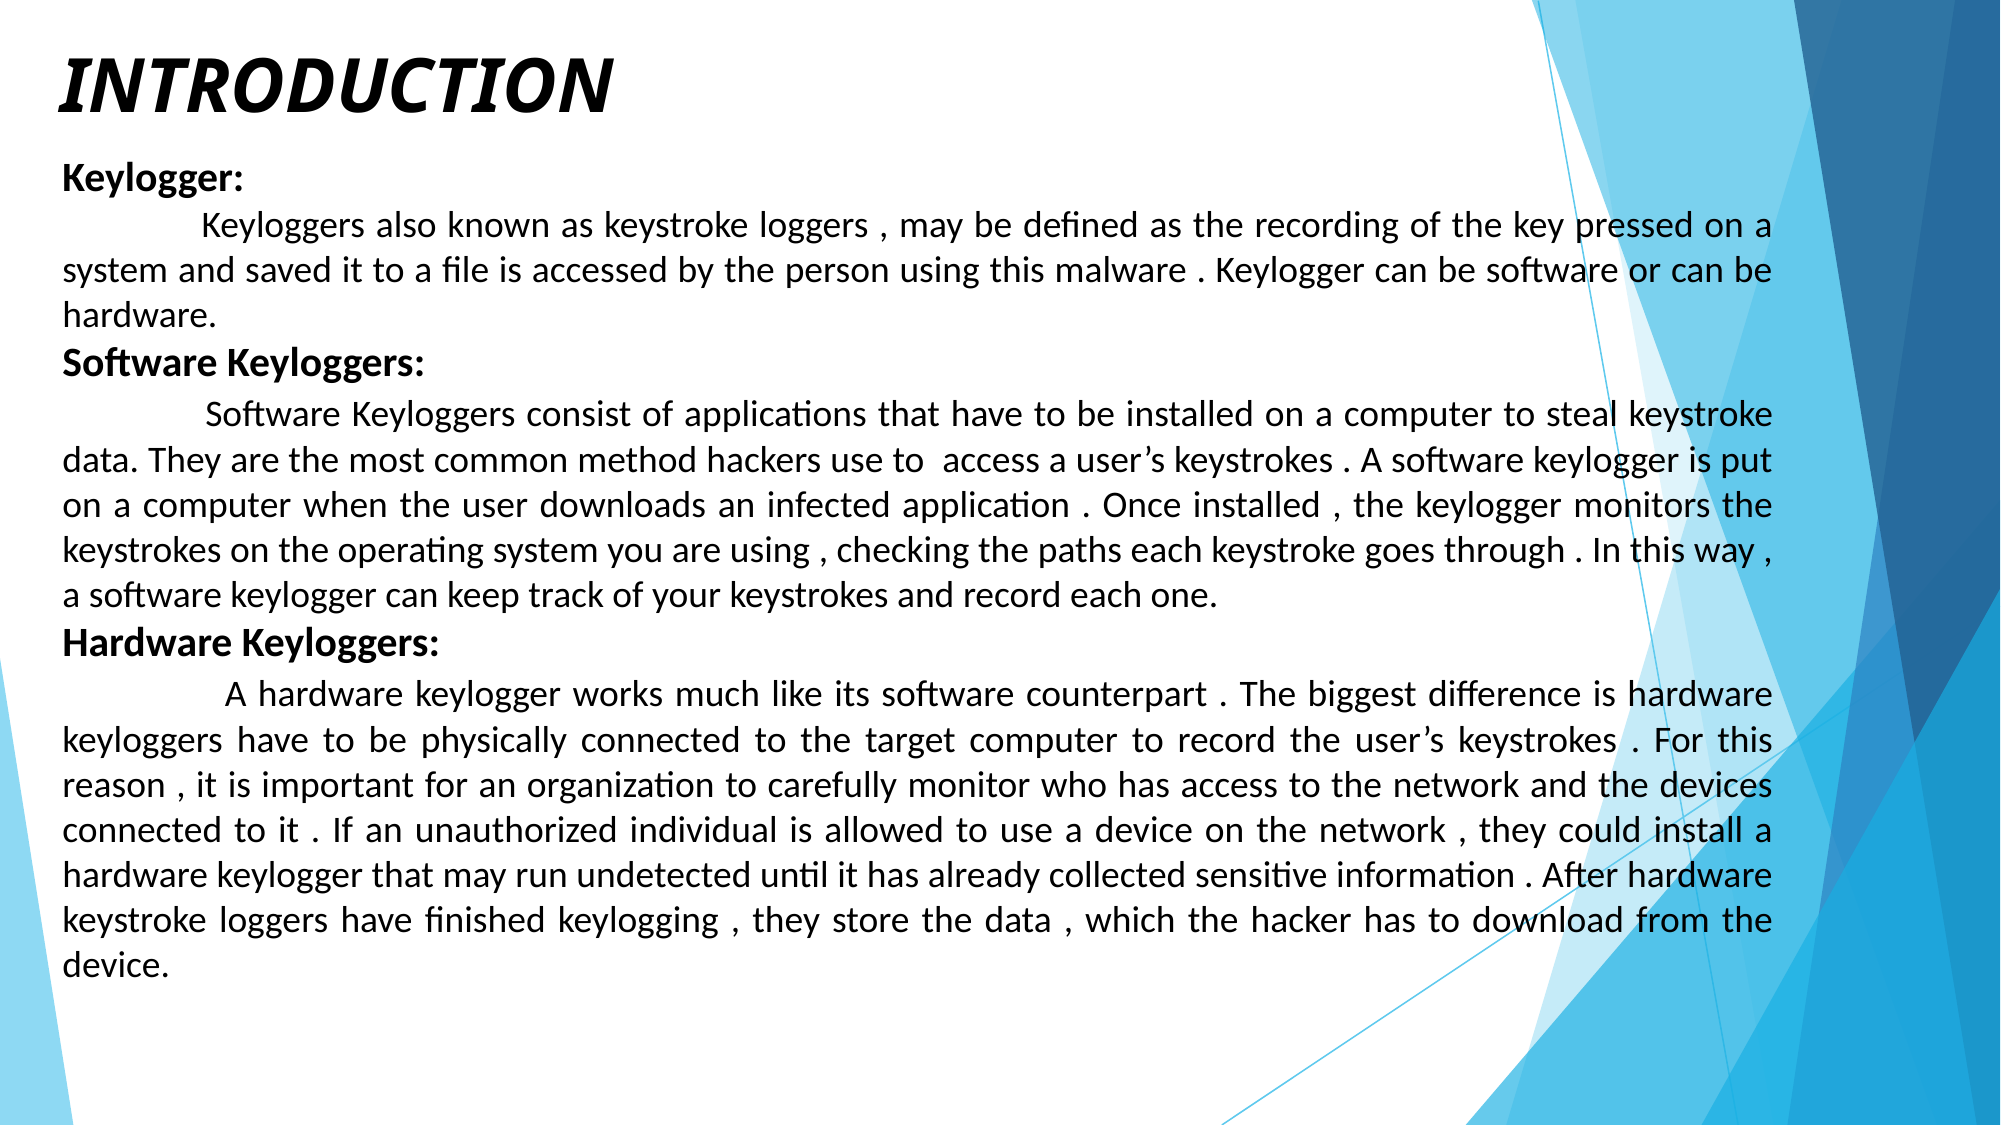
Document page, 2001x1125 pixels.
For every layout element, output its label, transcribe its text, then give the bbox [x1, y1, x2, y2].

title INTRODUCTION [60, 37, 2000, 129]
list Keylogger: Keyloggers also known as keystroke loggers , may be defined as the recording of the key pressed on a system and saved it to a file is accessed by the person using this malware . Keylogger can be software or can be hardware. Software Keyloggers: Software Keyloggers consist of applications that have to be installed on a computer to steal keystroke data. They are the most common method hackers use to access a user’s keystrokes . A software keylogger is put on a computer when the user downloads an infected application . Once installed , the keylogger monitors the keystrokes on the operating system you are using , checking the paths each keystroke goes through . In this way , a software keylogger can keep track of your keystrokes and record each one. Hardware Keyloggers: A hardware keylogger works much like its software counterpart . The biggest difference is hardware keyloggers have to be physically connected to the target computer to record the user’s keystrokes . For this reason , it is important for an organization to carefully monitor who has access to the network and the devices connected to it . If an unauthorized individual is allowed to use a device on the network , they could install a hardware keylogger that may run undetected until it has already collected sensitive information . After hardware keystroke loggers have finished keylogging , they store the data , which the hacker has to download from the device. [62, 149, 1775, 1125]
